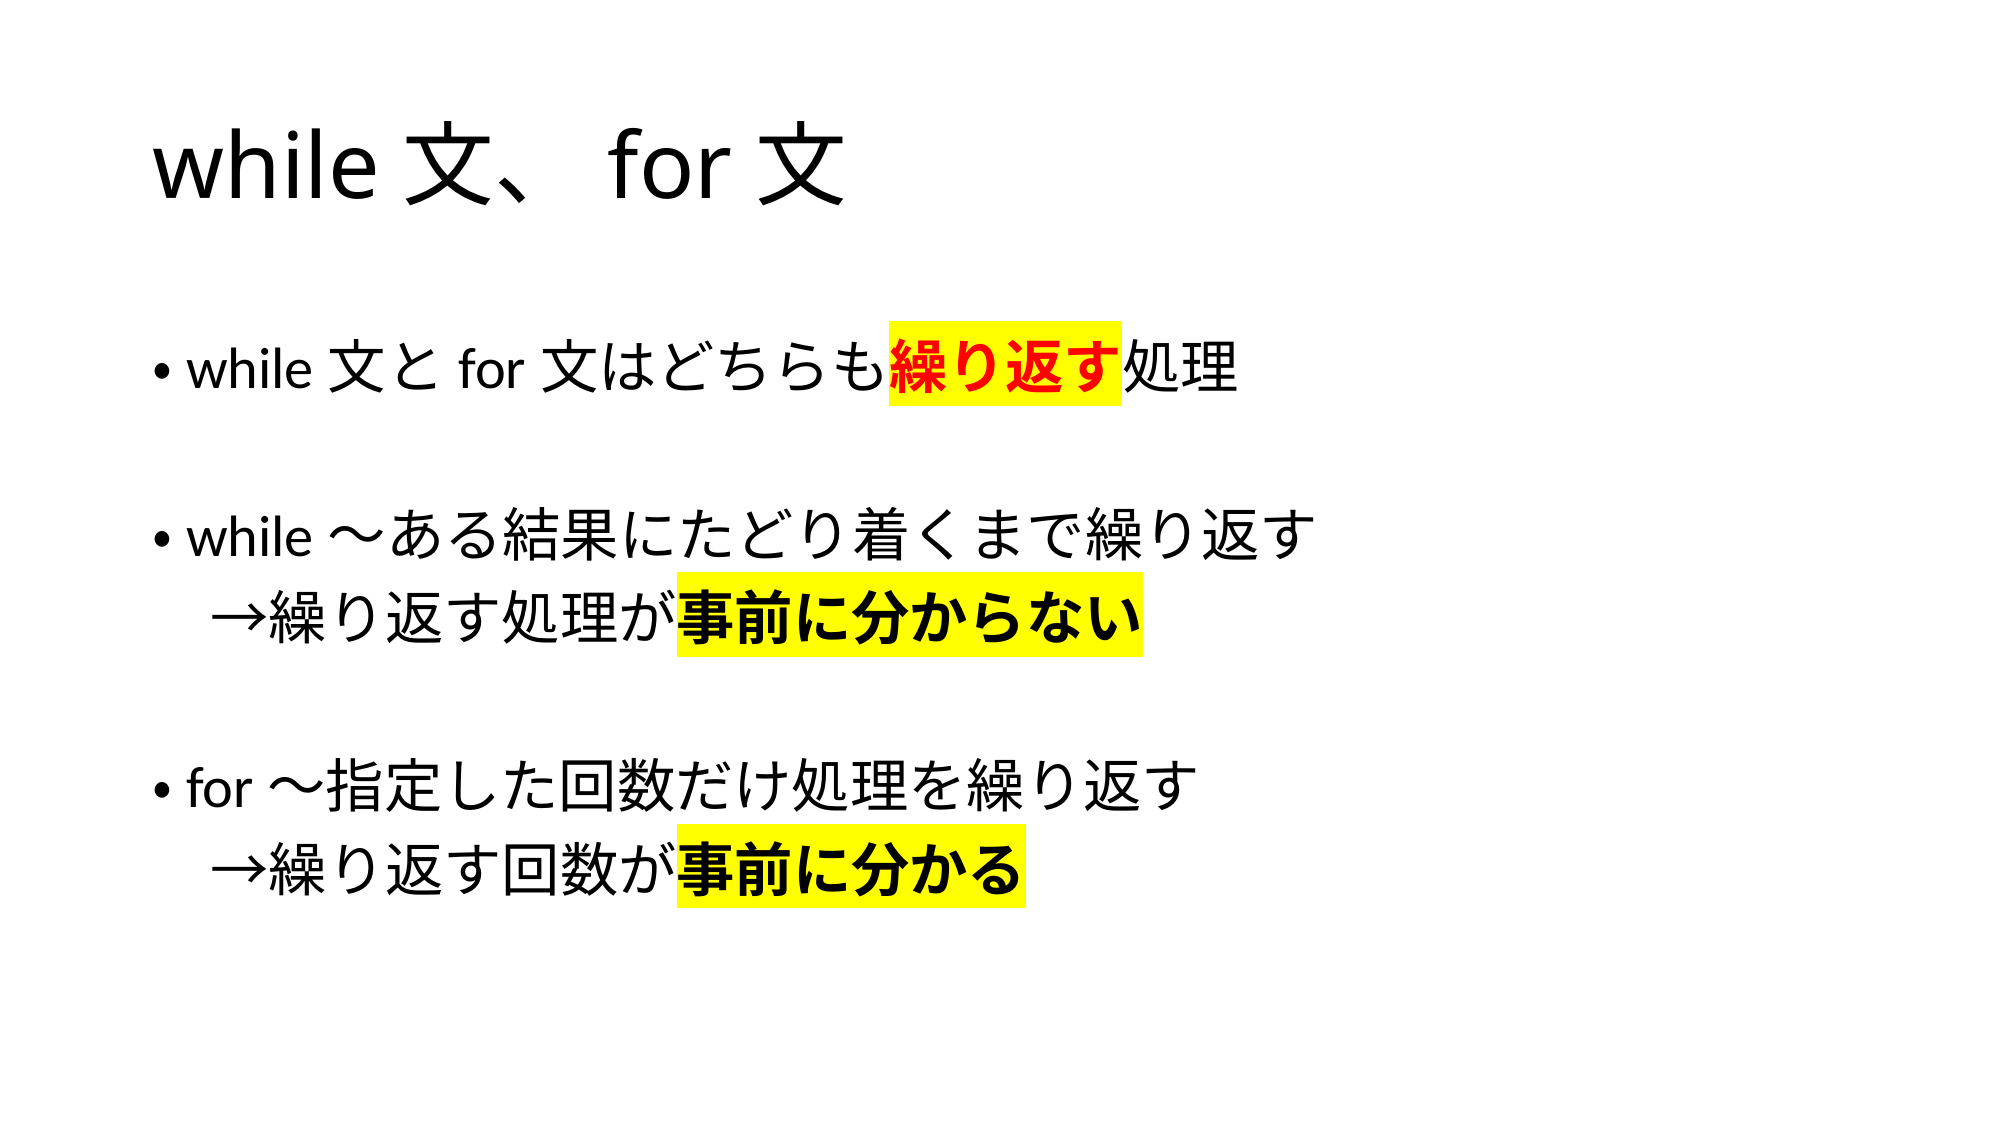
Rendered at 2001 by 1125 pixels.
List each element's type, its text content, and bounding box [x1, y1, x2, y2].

list ・while文とfor文はどちらも繰り返す処理 ・while～ある結果にたどり着くまで繰り返す →繰り返す処理が事前に分からない ・for～指定した回数だけ処理を繰り返す →繰り返す回数が事前に分かる [137, 330, 1863, 1045]
title while文、for文 [137, 59, 1863, 278]
